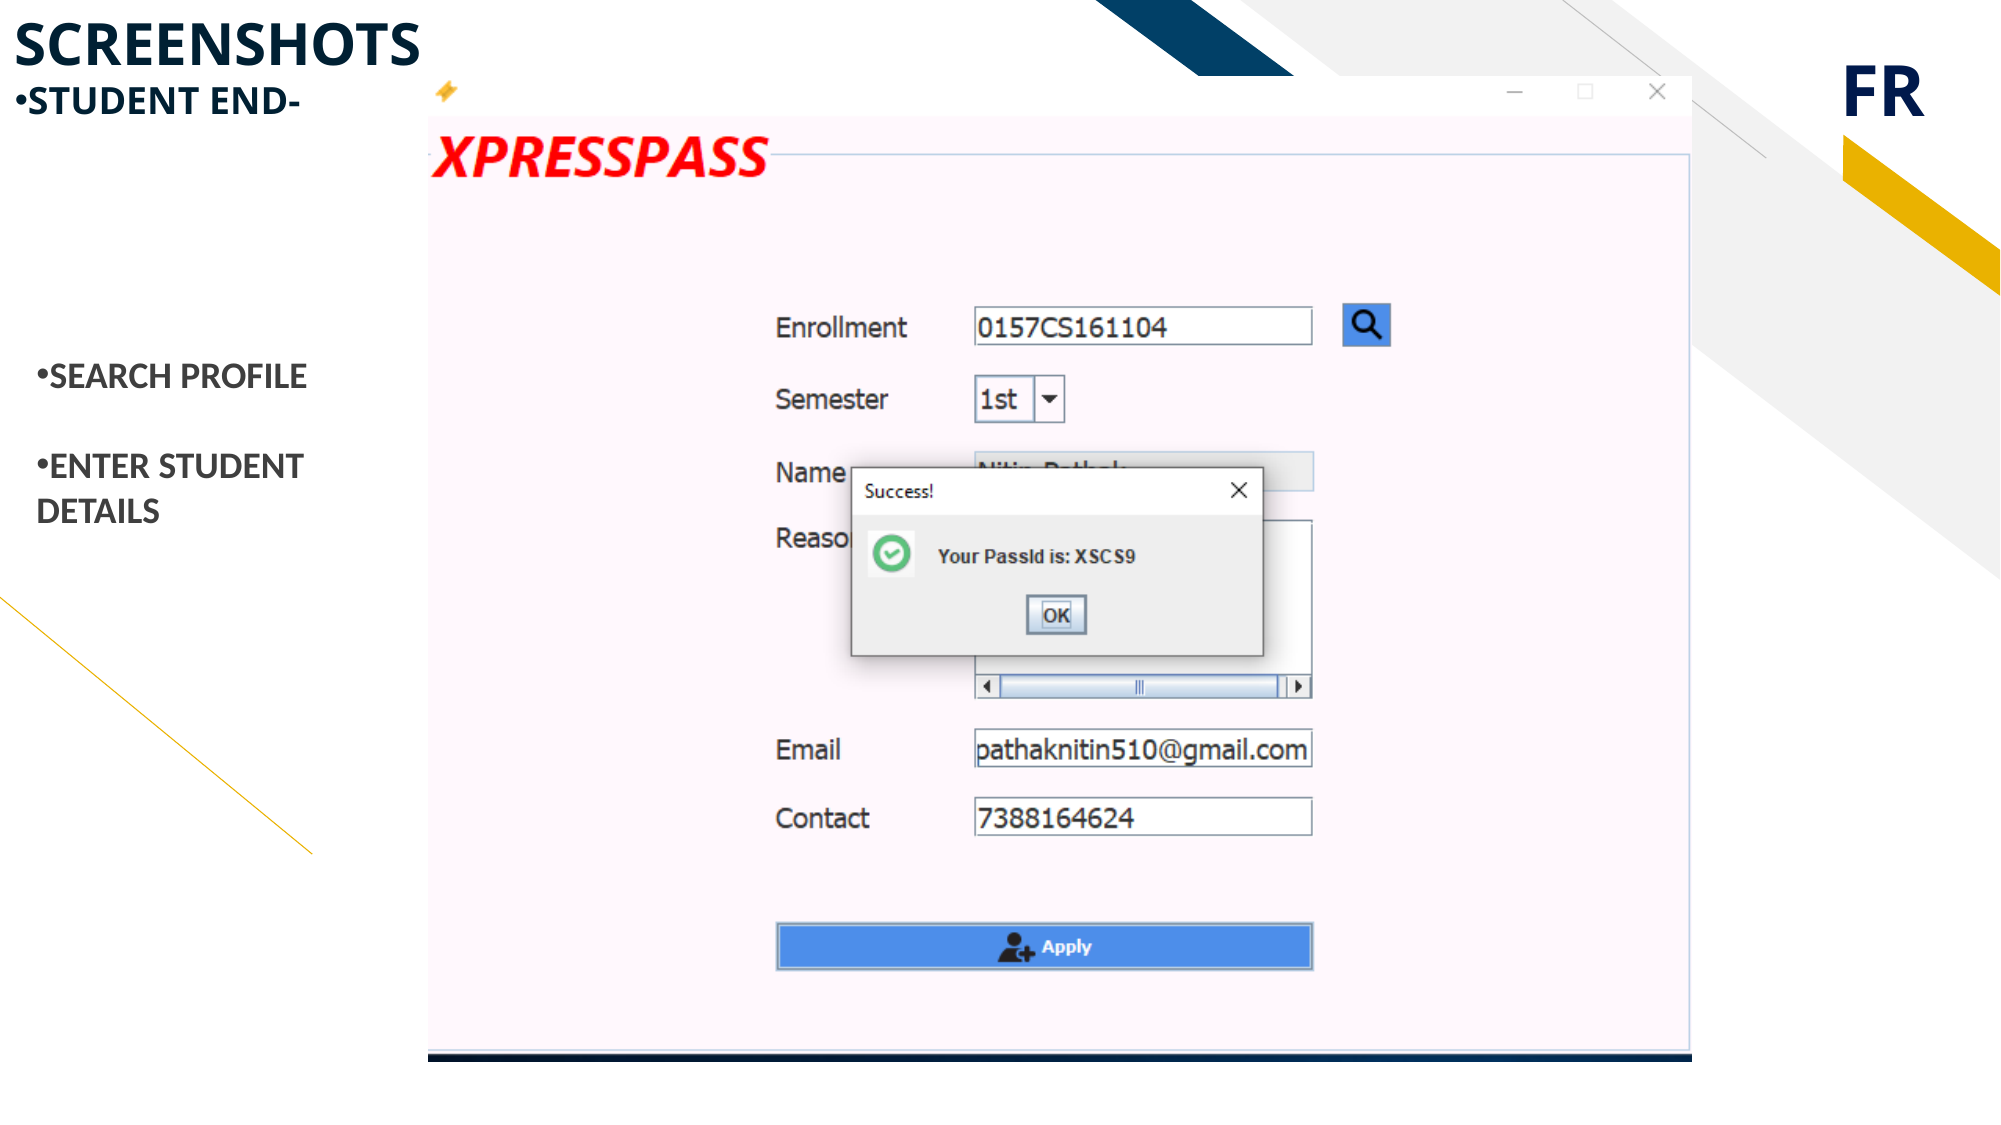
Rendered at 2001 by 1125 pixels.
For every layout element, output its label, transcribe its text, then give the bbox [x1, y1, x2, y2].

picture [428, 76, 1692, 1062]
text_box SEARCH PROFILE ENTER STUDENT DETAILS [21, 343, 382, 583]
text_box SCREENSHOTS STUDENT END- [0, 0, 630, 130]
